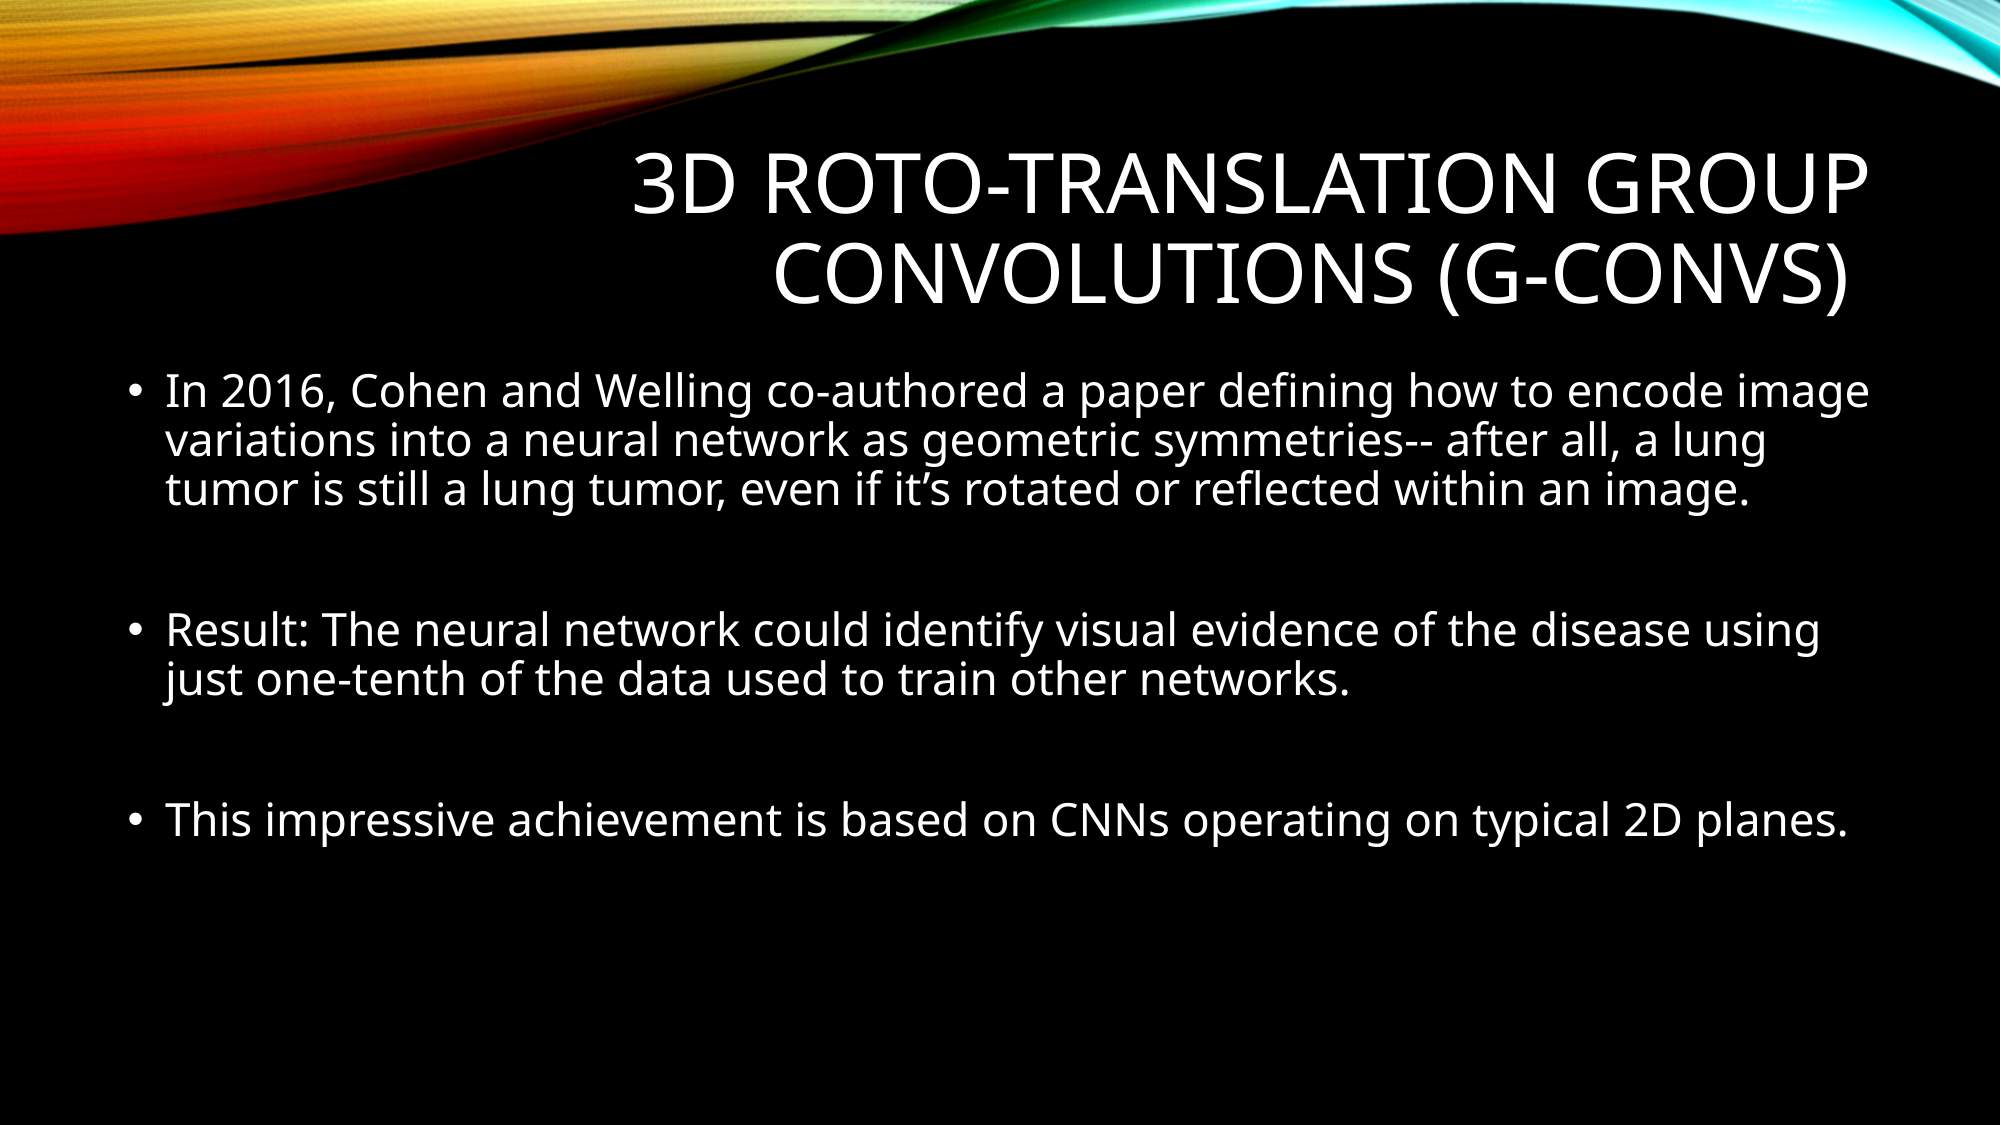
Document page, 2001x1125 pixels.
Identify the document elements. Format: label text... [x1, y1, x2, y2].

list In 2016, Cohen and Welling co-authored a paper defining how to encode image variations into a neural network as geometric symmetries-- after all, a lung tumor is still a lung tumor, even if it’s rotated or reflected within an image. Result: The neural network could identify visual evidence of the disease using just one-tenth of the data used to train other networks. This impressive achievement is based on CNNs operating on typical 2D planes. [112, 360, 1888, 1021]
title 3D roto-translation group convolutions (G-Convs) [474, 125, 1888, 338]
picture [0, 0, 2000, 237]
